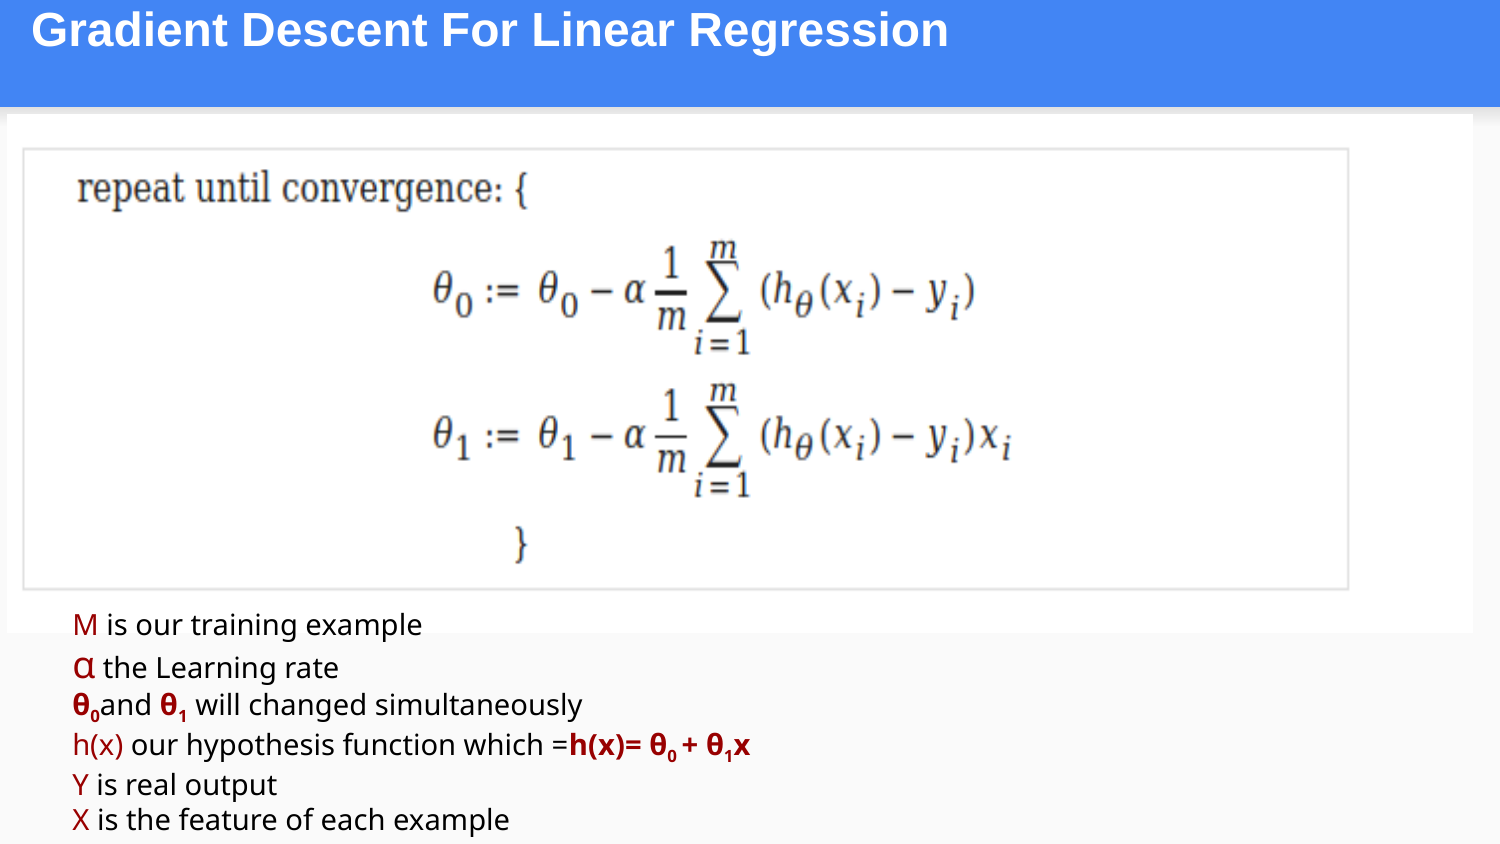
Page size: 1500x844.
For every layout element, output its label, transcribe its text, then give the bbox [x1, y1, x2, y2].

picture [7, 114, 1473, 633]
text_box M is our training example α the Learning rate θ0and θ1 will changed simultaneously h(x) our hypothesis function which =h(x)= θ0 + θ1x Y is real output X is the feature of each example [57, 641, 1053, 837]
title Gradient Descent For Linear Regression [16, 2, 1464, 102]
